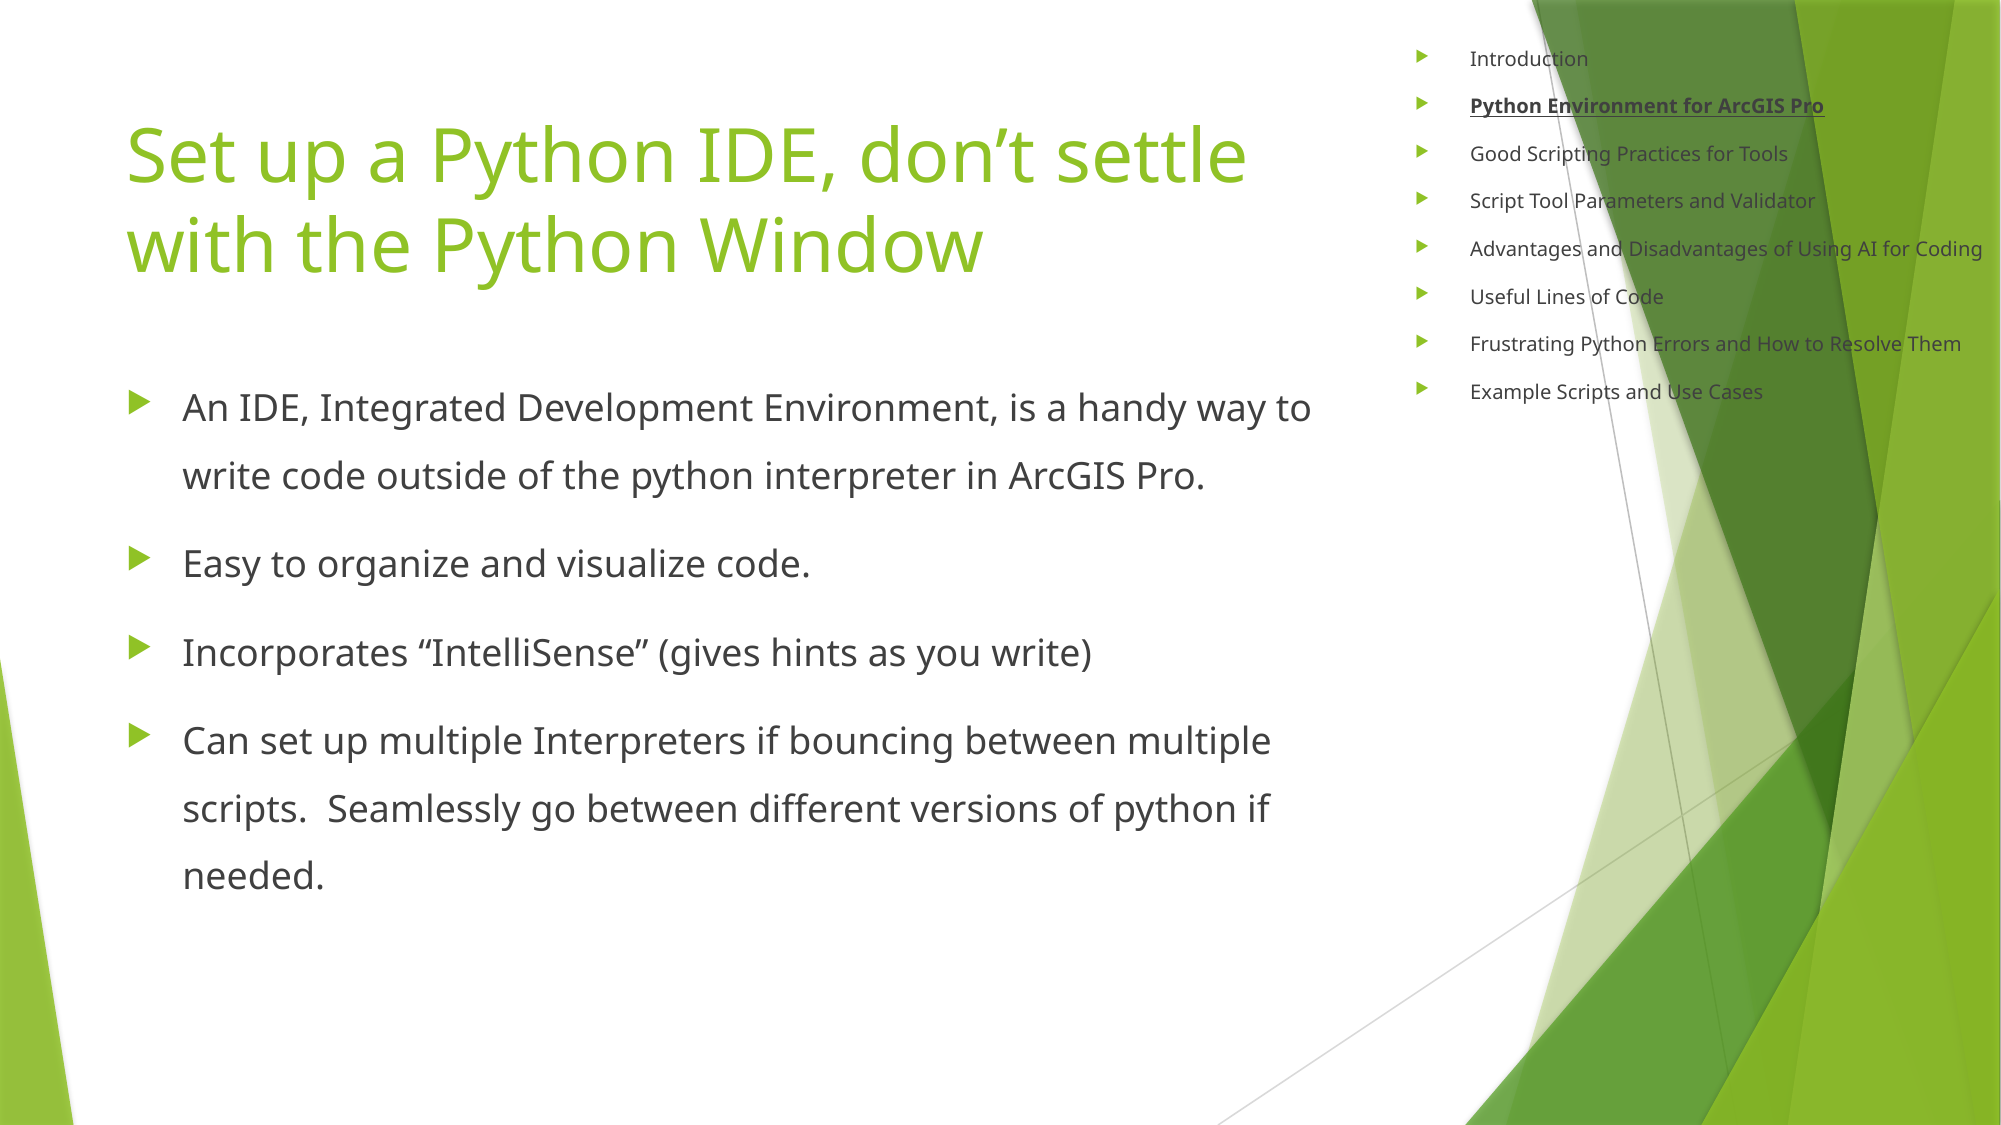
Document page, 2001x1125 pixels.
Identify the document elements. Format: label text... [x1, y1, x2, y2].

list An IDE, Integrated Development Environment, is a handy way to write code outside of the python interpreter in ArcGIS Pro. Easy to organize and visualize code. Incorporates “IntelliSense” (gives hints as you write) Can set up multiple Interpreters if bouncing between multiple scripts. Seamlessly go between different versions of python if needed. [111, 354, 1409, 992]
title Set up a Python IDE, don’t settle with the Python Window [111, 99, 1410, 317]
